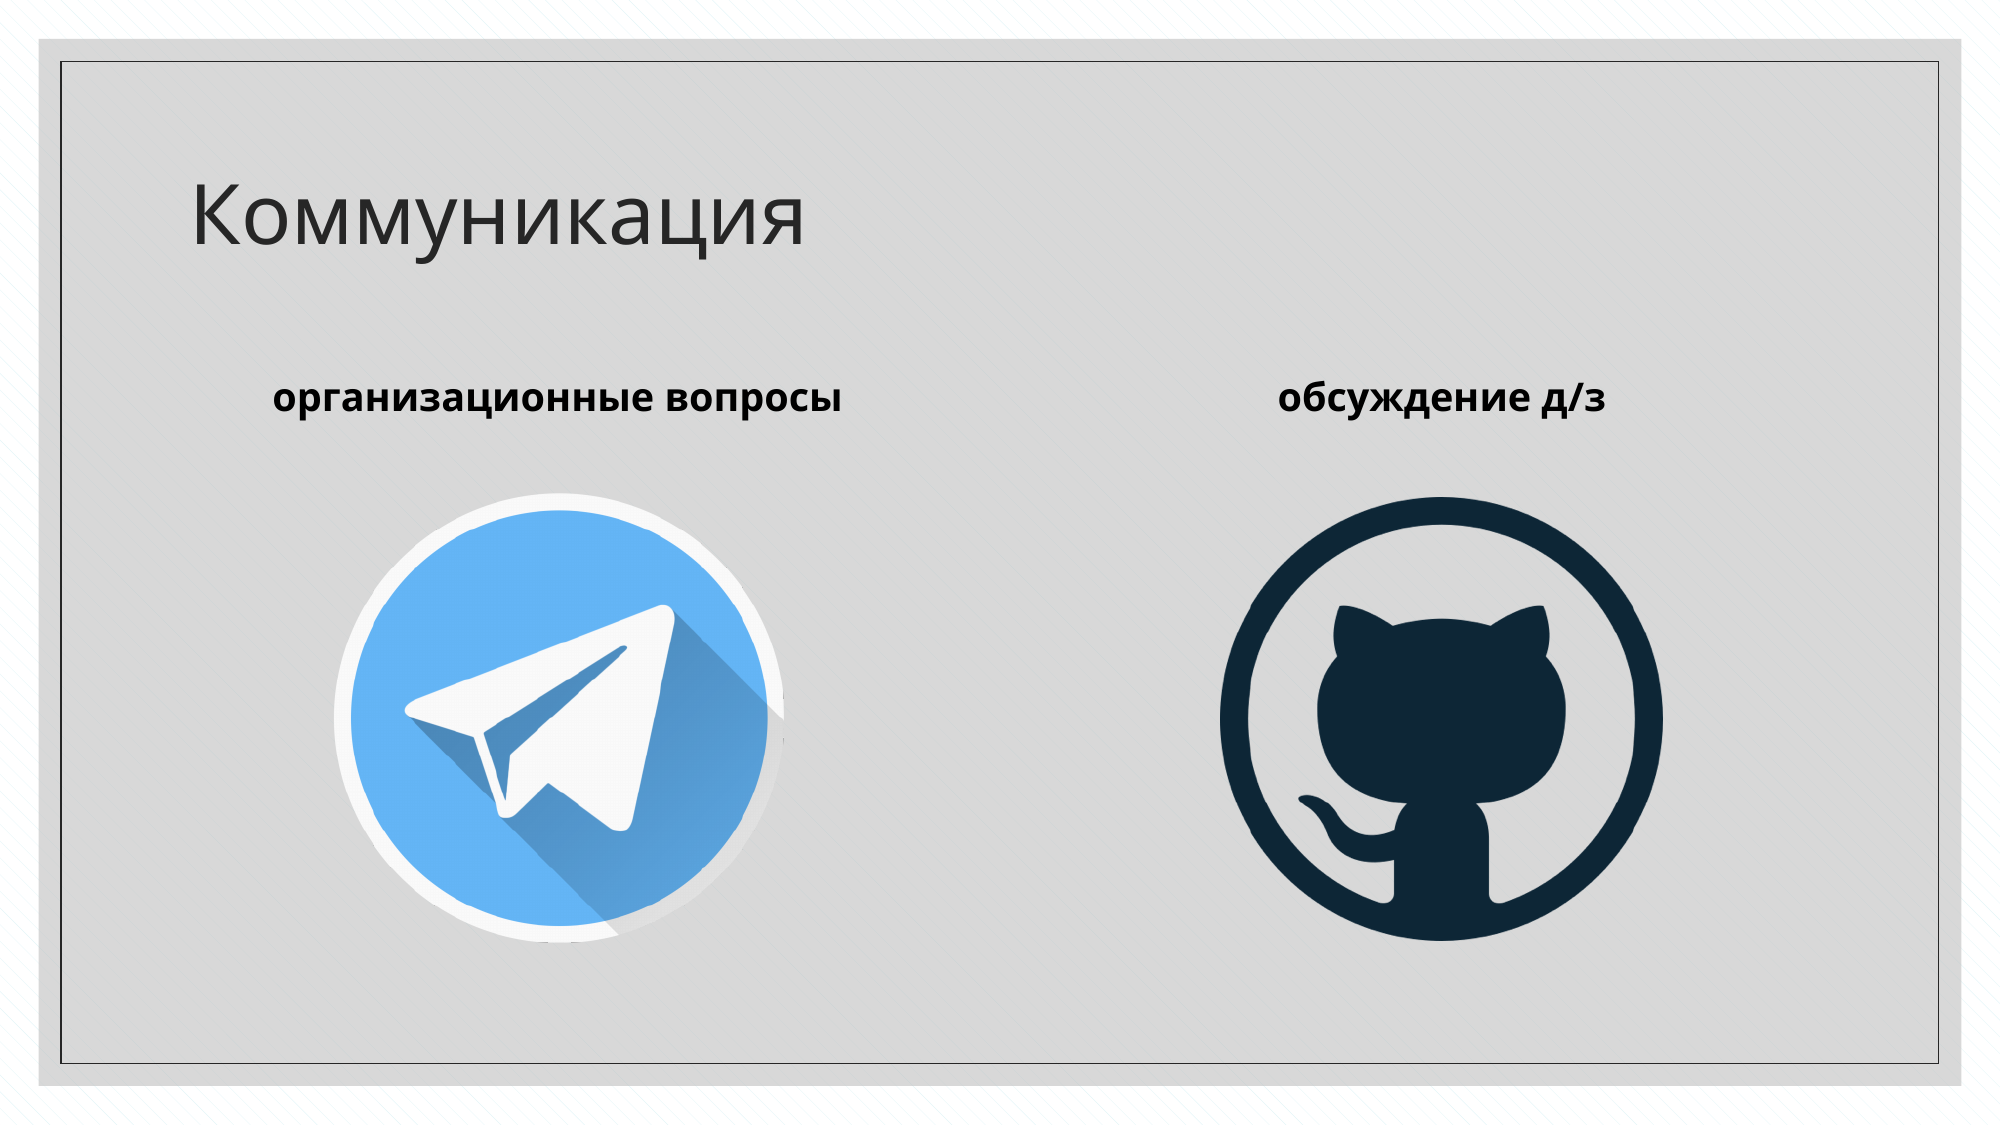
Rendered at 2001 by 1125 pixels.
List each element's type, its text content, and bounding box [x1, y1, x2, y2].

title Коммуникация [174, 105, 1825, 331]
list обсуждение д/з [1059, 340, 1825, 446]
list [1059, 463, 1825, 972]
list организационные вопросы [175, 340, 941, 446]
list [332, 492, 784, 944]
